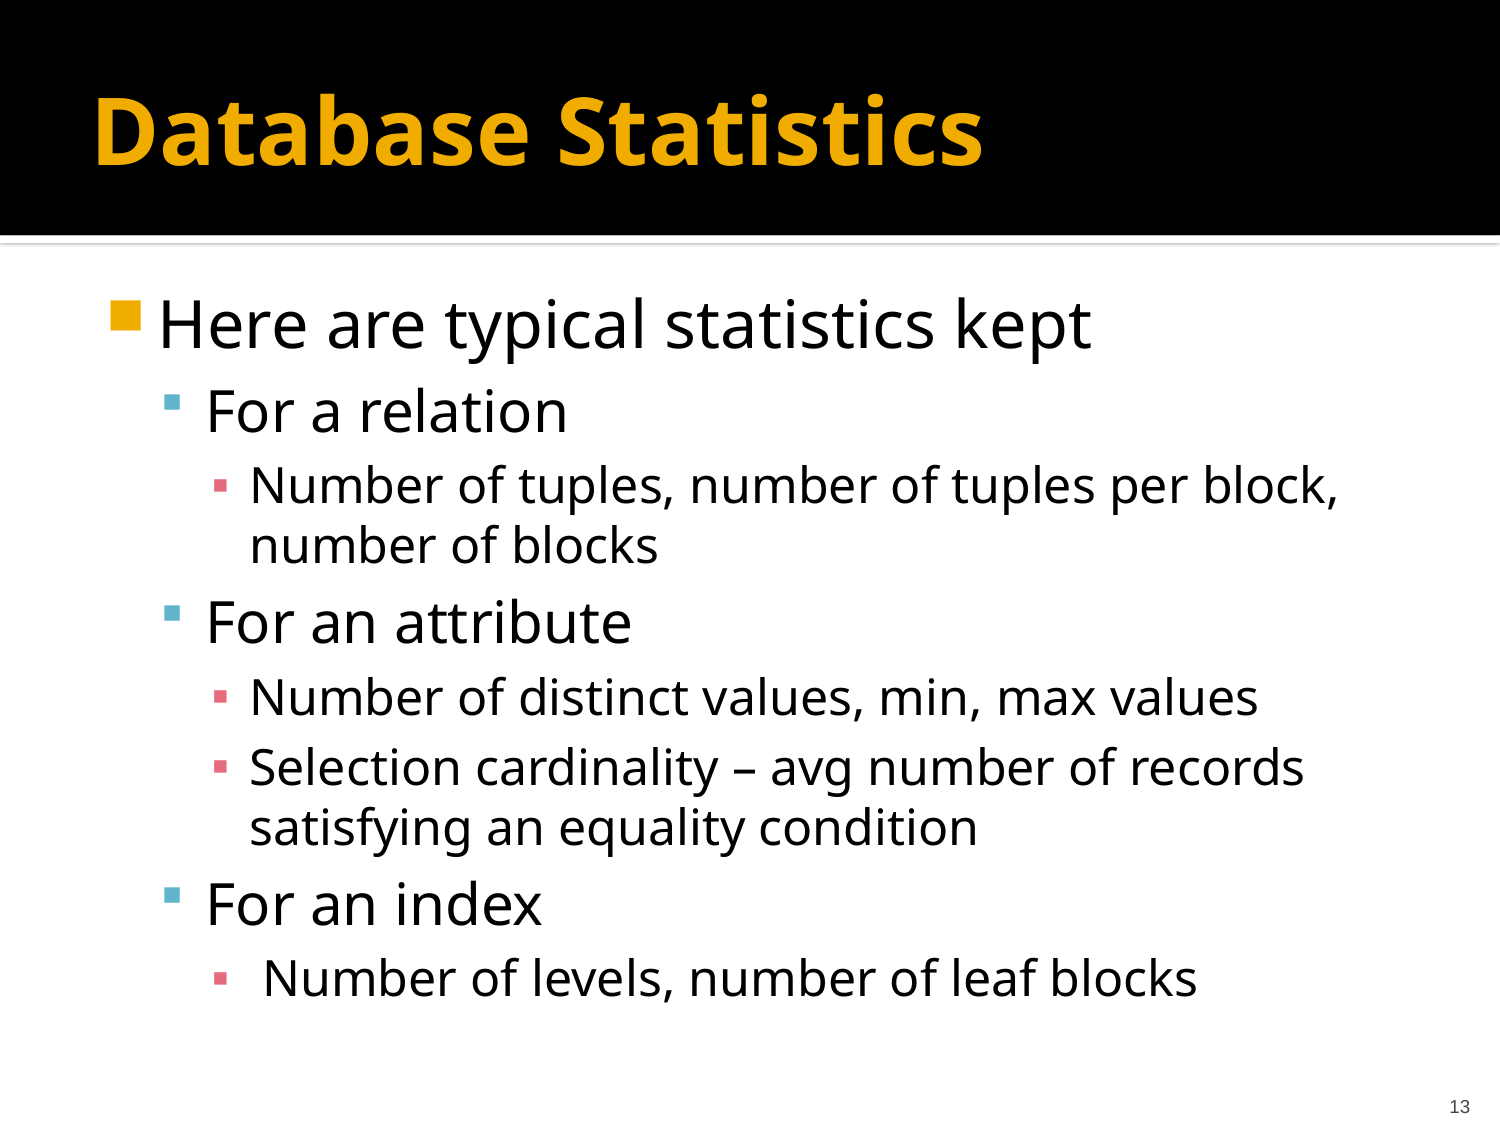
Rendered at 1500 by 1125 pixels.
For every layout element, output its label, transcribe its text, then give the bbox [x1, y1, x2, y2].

slide_number 13 [1436, 1072, 1486, 1118]
list Here are typical statistics kept For a relation Number of tuples, number of tuples per block, number of blocks For an attribute Number of distinct values, min, max values Selection cardinality – avg number of records satisfying an equality condition For an index Number of levels, number of leaf blocks [76, 267, 1436, 1125]
title Database Statistics [75, 25, 1425, 231]
